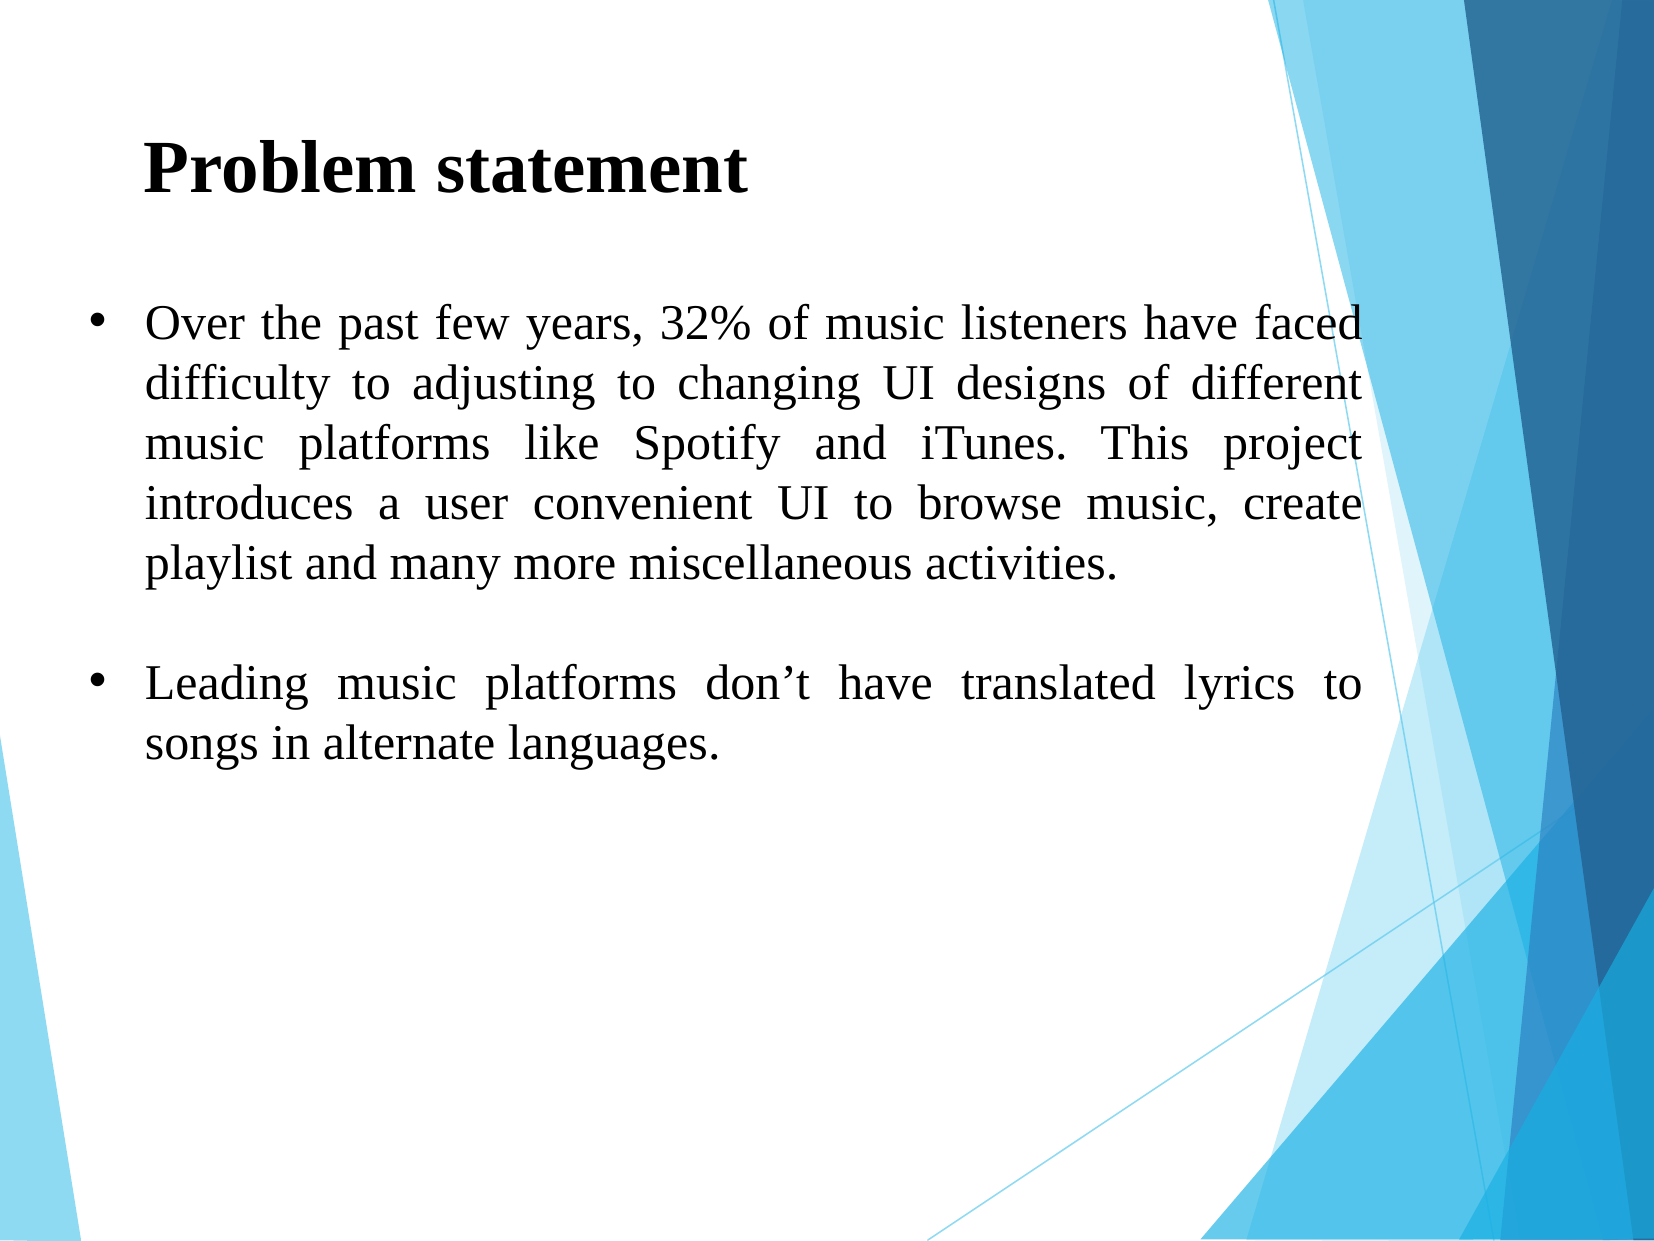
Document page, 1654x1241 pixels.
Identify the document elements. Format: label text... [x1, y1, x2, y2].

text_box Over the past few years, 32% of music listeners have faced difficulty to adjusting to changing UI designs of different music platforms like Spotify and iTunes. This project introduces a user convenient UI to browse music, create playlist and many more miscellaneous activities. Leading music platforms don’t have translated lyrics to songs in alternate languages. [73, 282, 1379, 837]
title Problem statement [110, 110, 1258, 282]
